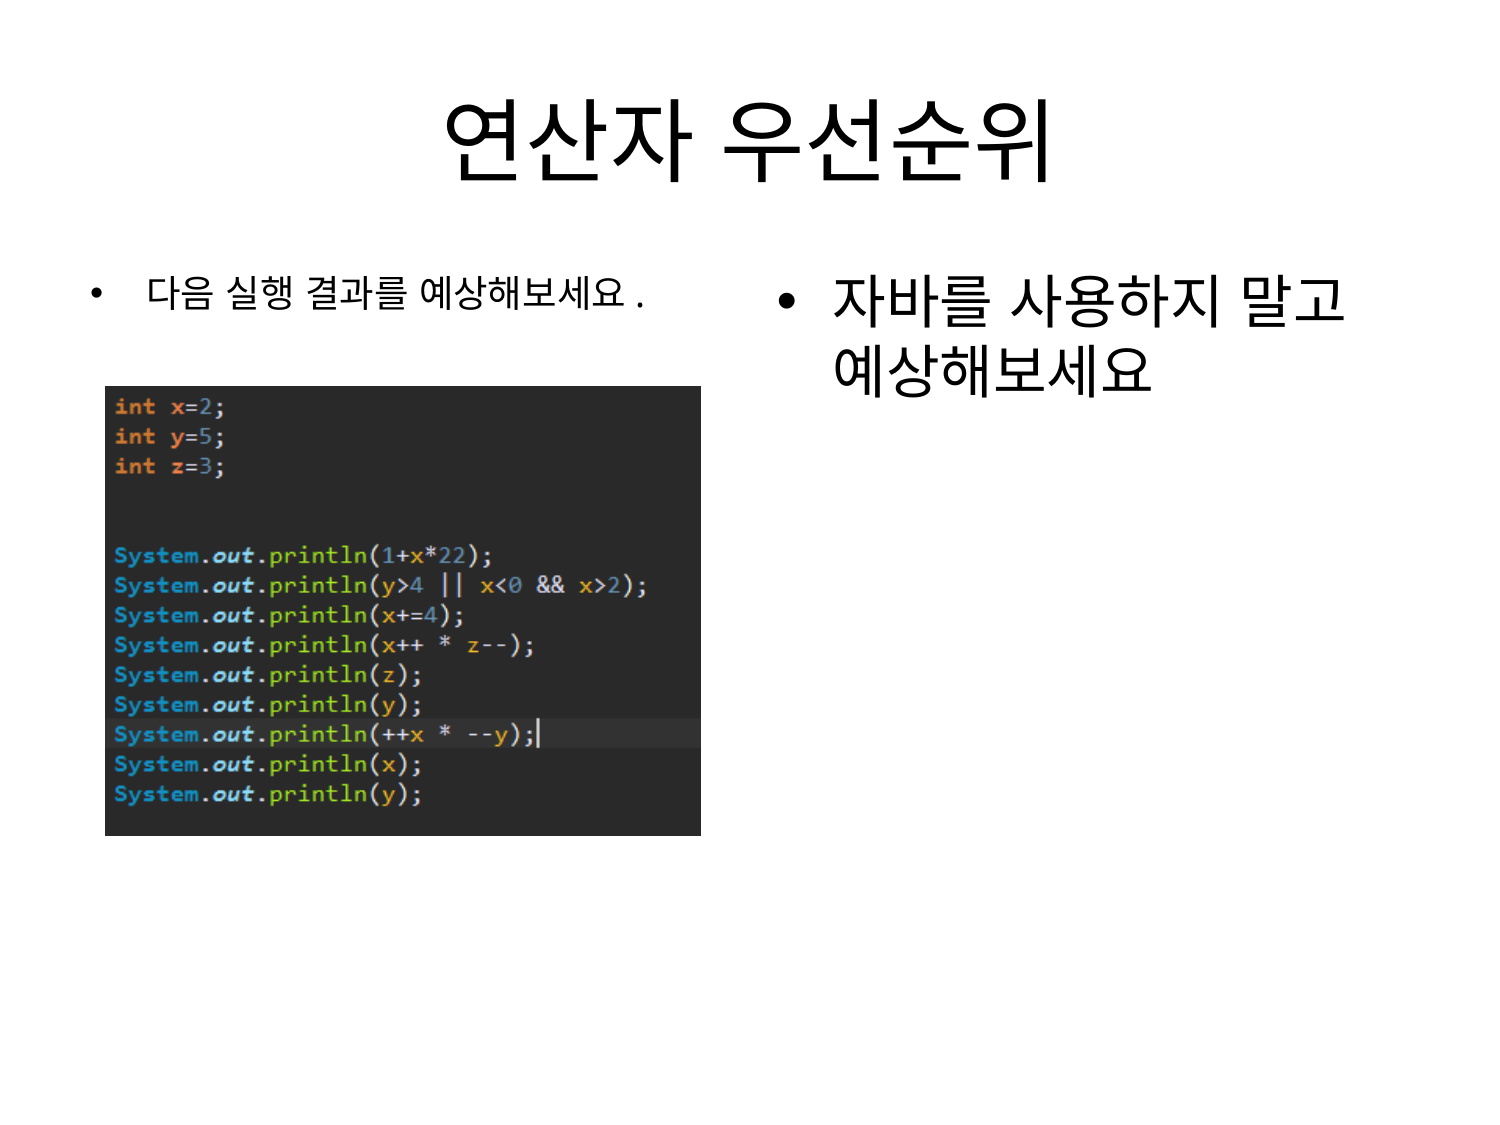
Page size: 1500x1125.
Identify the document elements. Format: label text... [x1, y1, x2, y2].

text_box 자바를 사용하지 말고 예상해보세요 [761, 257, 1425, 1001]
picture [105, 386, 702, 836]
list 다음 실행 결과를 예상해보세요. [75, 262, 738, 364]
title 연산자 우선순위 [75, 45, 1425, 233]
